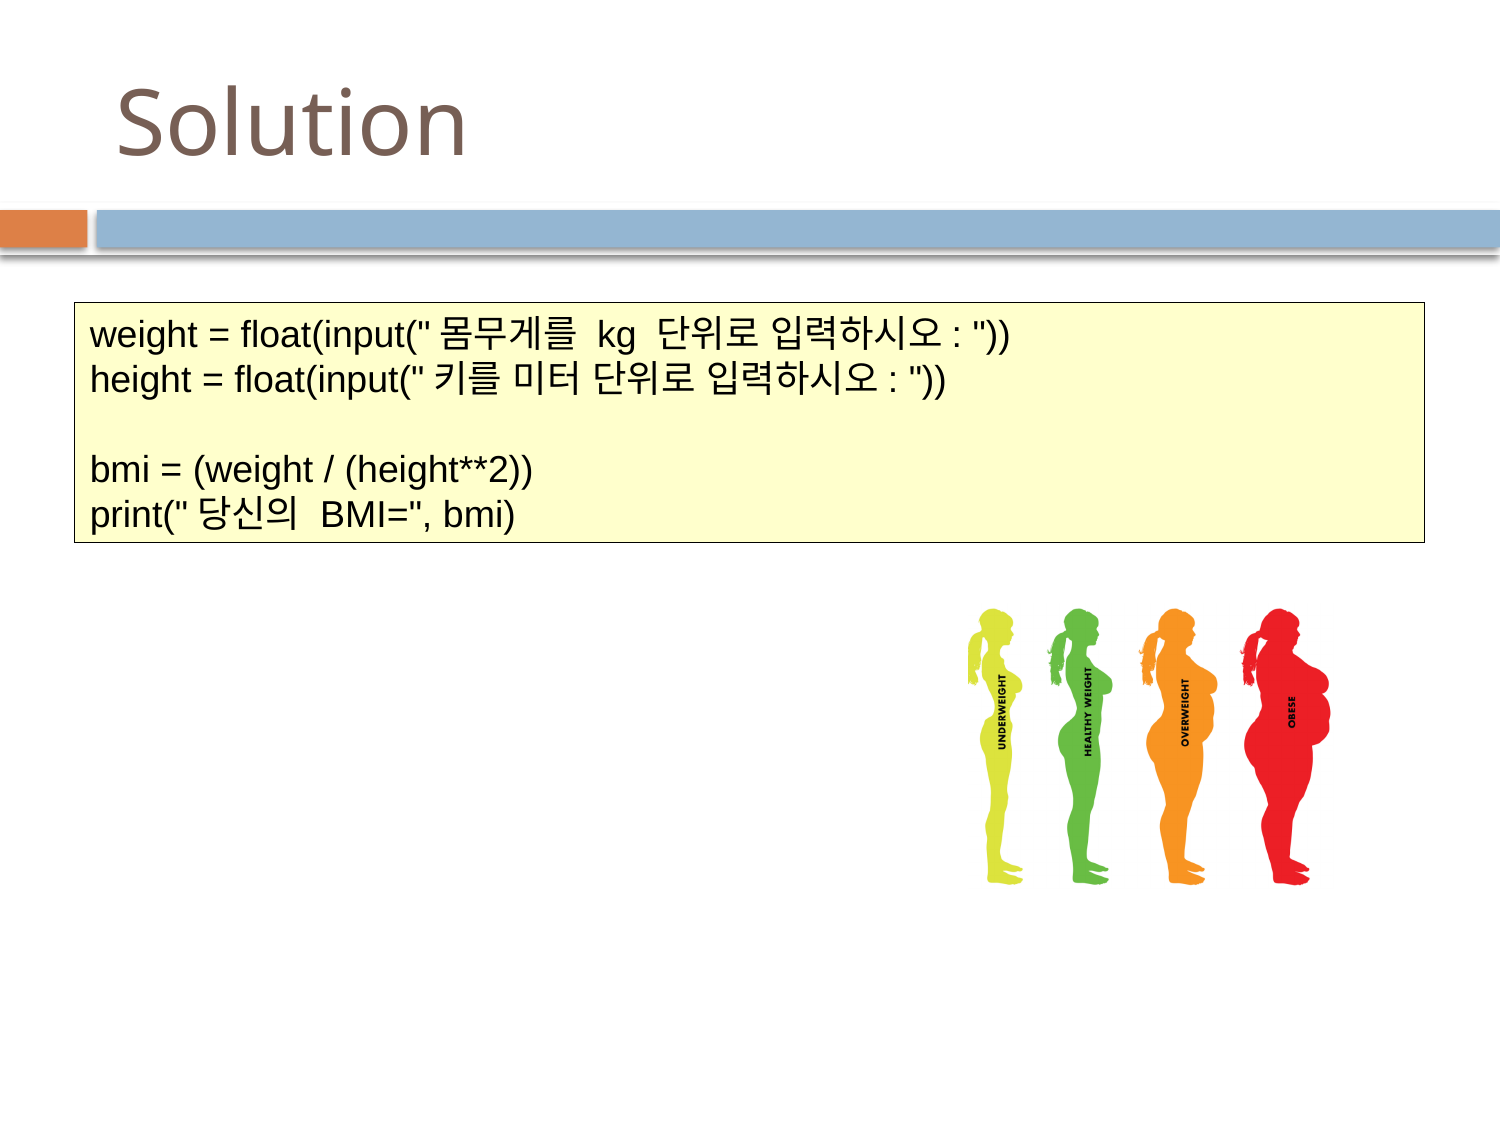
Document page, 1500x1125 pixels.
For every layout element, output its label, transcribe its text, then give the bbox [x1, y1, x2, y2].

title Solution [100, 37, 1438, 200]
picture [967, 603, 1334, 890]
text_box weight = float(input("몸무게를 kg 단위로 입력하시오: ")) height = float(input("키를 미터 단위로 입력하시오: ")) bmi = (weight / (height**2)) print("당신의 BMI=", bmi) [74, 302, 1425, 543]
